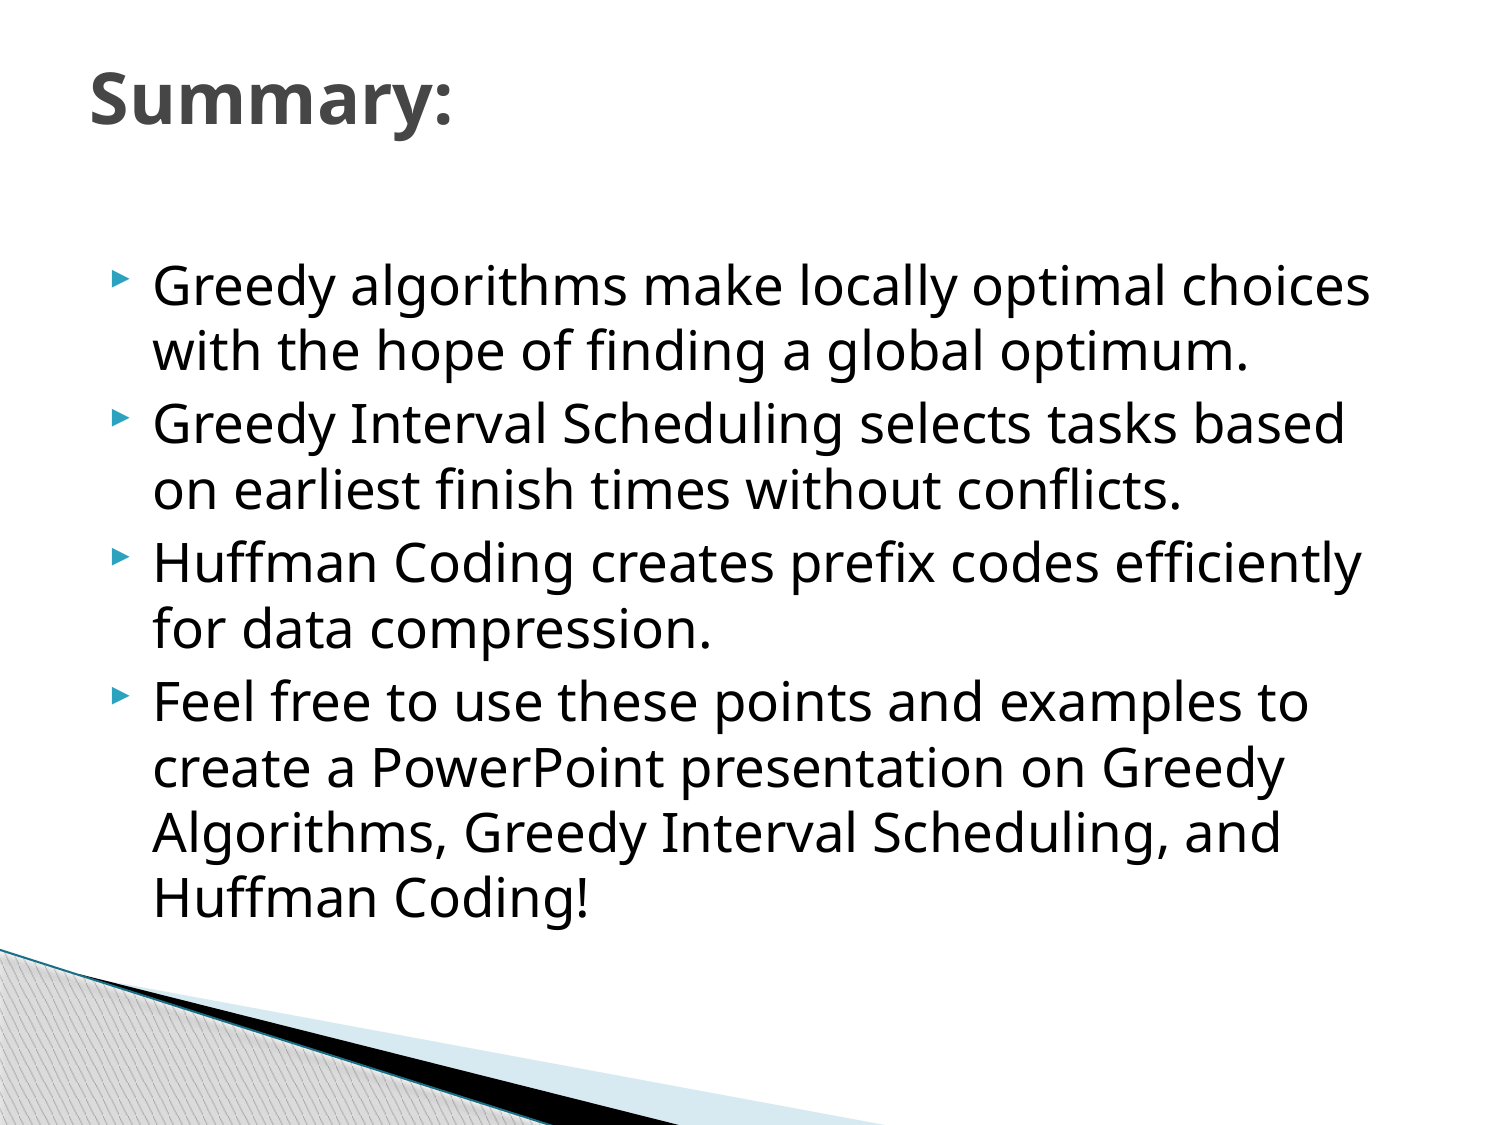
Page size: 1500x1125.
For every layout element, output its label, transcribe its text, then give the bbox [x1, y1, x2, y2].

list Greedy algorithms make locally optimal choices with the hope of finding a global optimum. Greedy Interval Scheduling selects tasks based on earliest finish times without conflicts. Huffman Coding creates prefix codes efficiently for data compression. Feel free to use these points and examples to create a PowerPoint presentation on Greedy Algorithms, Greedy Interval Scheduling, and Huffman Coding! [75, 243, 1425, 986]
title Summary: [75, 45, 1425, 233]
